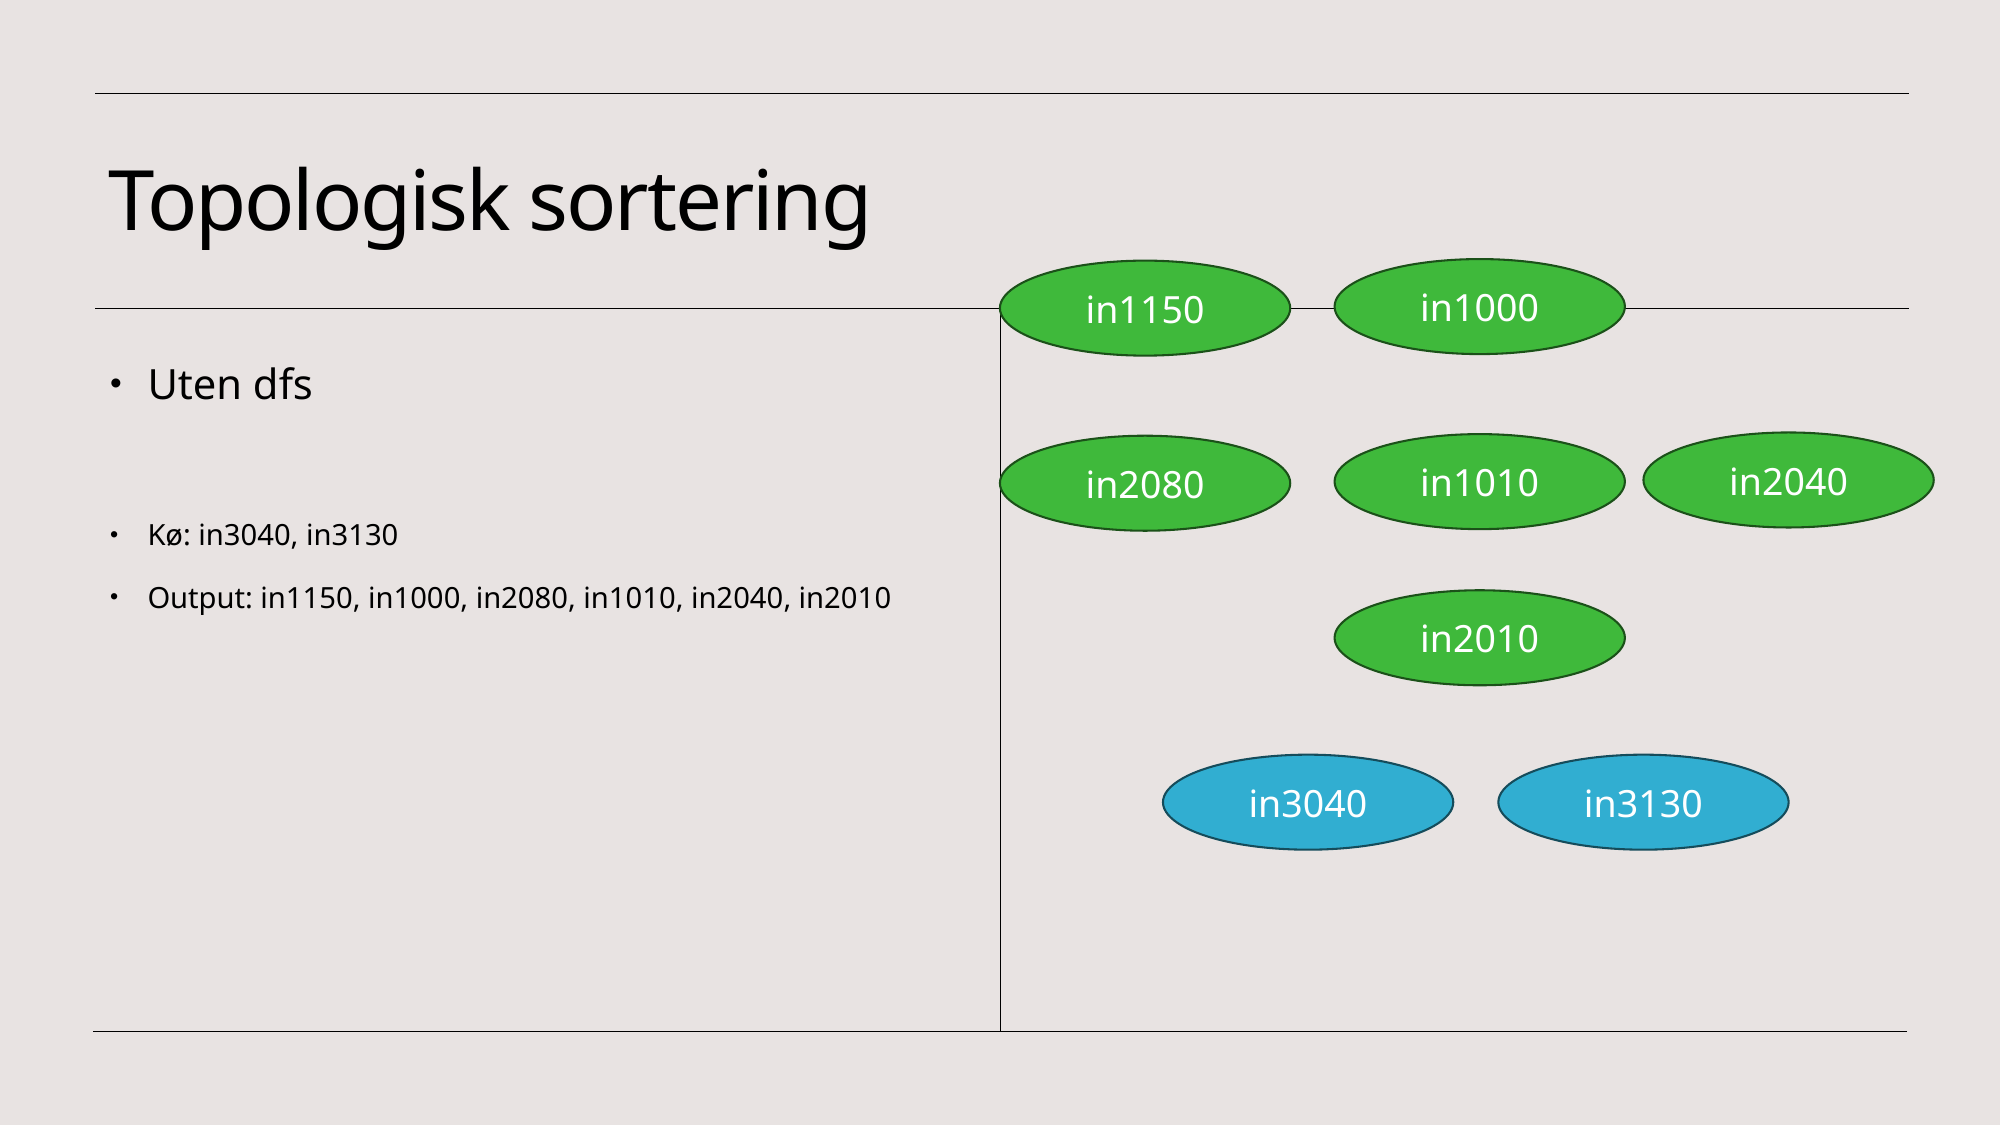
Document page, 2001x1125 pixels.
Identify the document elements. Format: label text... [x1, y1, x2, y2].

text_box in2040 [1642, 431, 1935, 529]
text_box in2080 [998, 434, 1292, 532]
text_box in3040 [1161, 753, 1455, 851]
text_box in1010 [1333, 433, 1626, 531]
list Uten dfs Kø: in3040, in3130 Output: in1150, in1000, in2080, in1010, in2040, in2010 [95, 340, 946, 1014]
text_box in3130 [1497, 753, 1790, 851]
title Topologisk sortering [93, 116, 1907, 290]
text_box in1150 [998, 259, 1292, 357]
text_box in1000 [1333, 258, 1626, 356]
text_box in2010 [1333, 589, 1626, 687]
